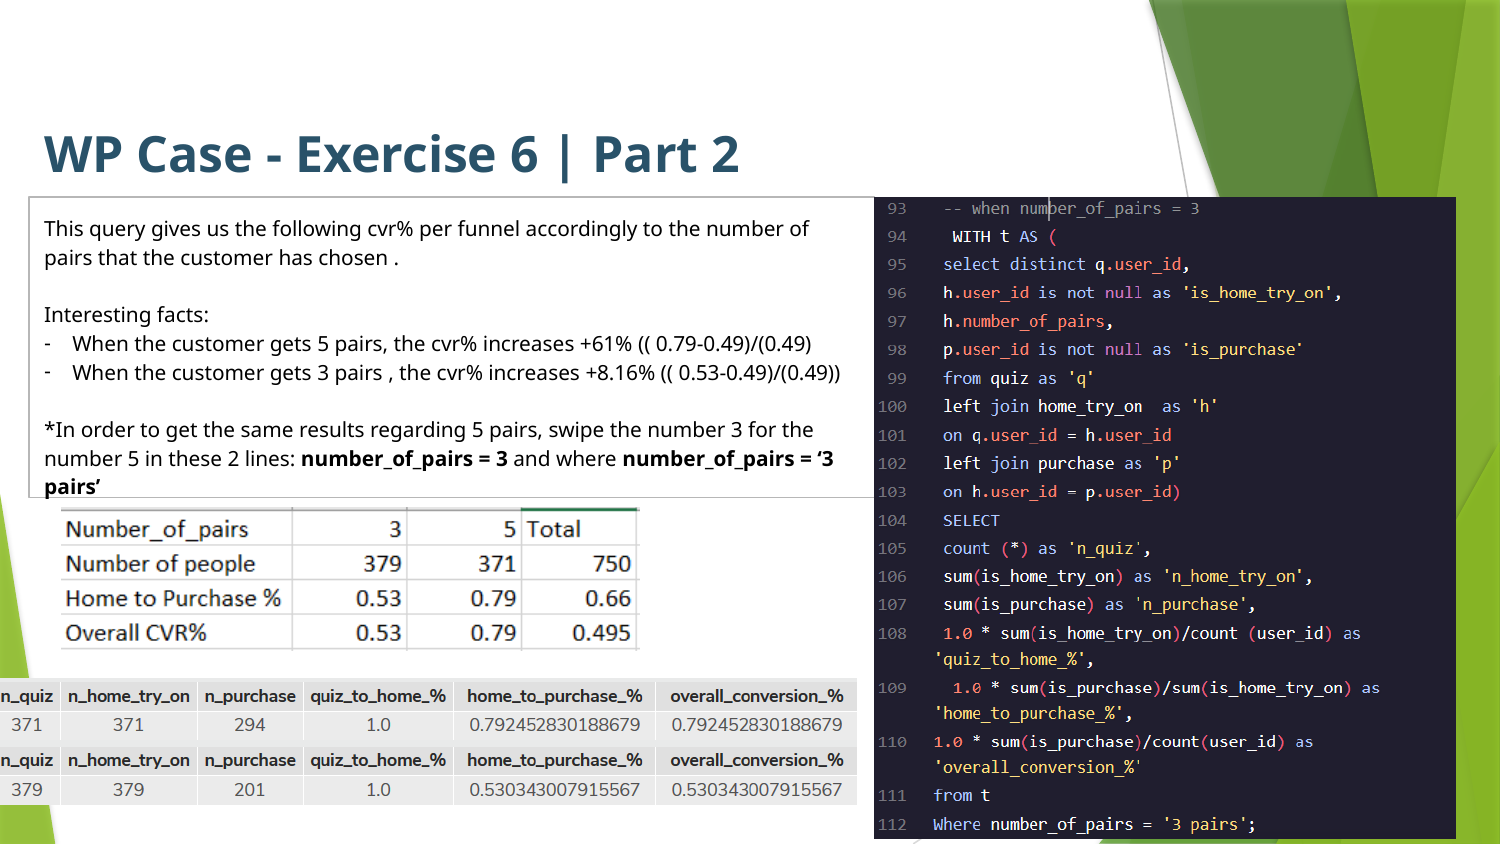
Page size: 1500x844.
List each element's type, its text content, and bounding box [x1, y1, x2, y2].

picture [874, 196, 1456, 839]
picture [60, 507, 641, 652]
text_box This query gives us the following cvr% per funnel accordingly to the number of pairs that the customer has chosen . Interesting facts: When the customer gets 5 pairs, the cvr% increases +61% (( 0.79-0.49)/(0.49) When the customer gets 3 pairs , the cvr% increases +8.16% (( 0.53-0.49)/(0.49)) *In order to get the same results regarding 5 pairs, swipe the number 3 for the number 5 in these 2 lines: number_of_pairs = 3 and where number_of_pairs = ‘3 pairs’ [29, 197, 872, 498]
text_box WP Case - Exercise 6 | Part 2 [29, 59, 1427, 197]
picture [0, 677, 857, 805]
